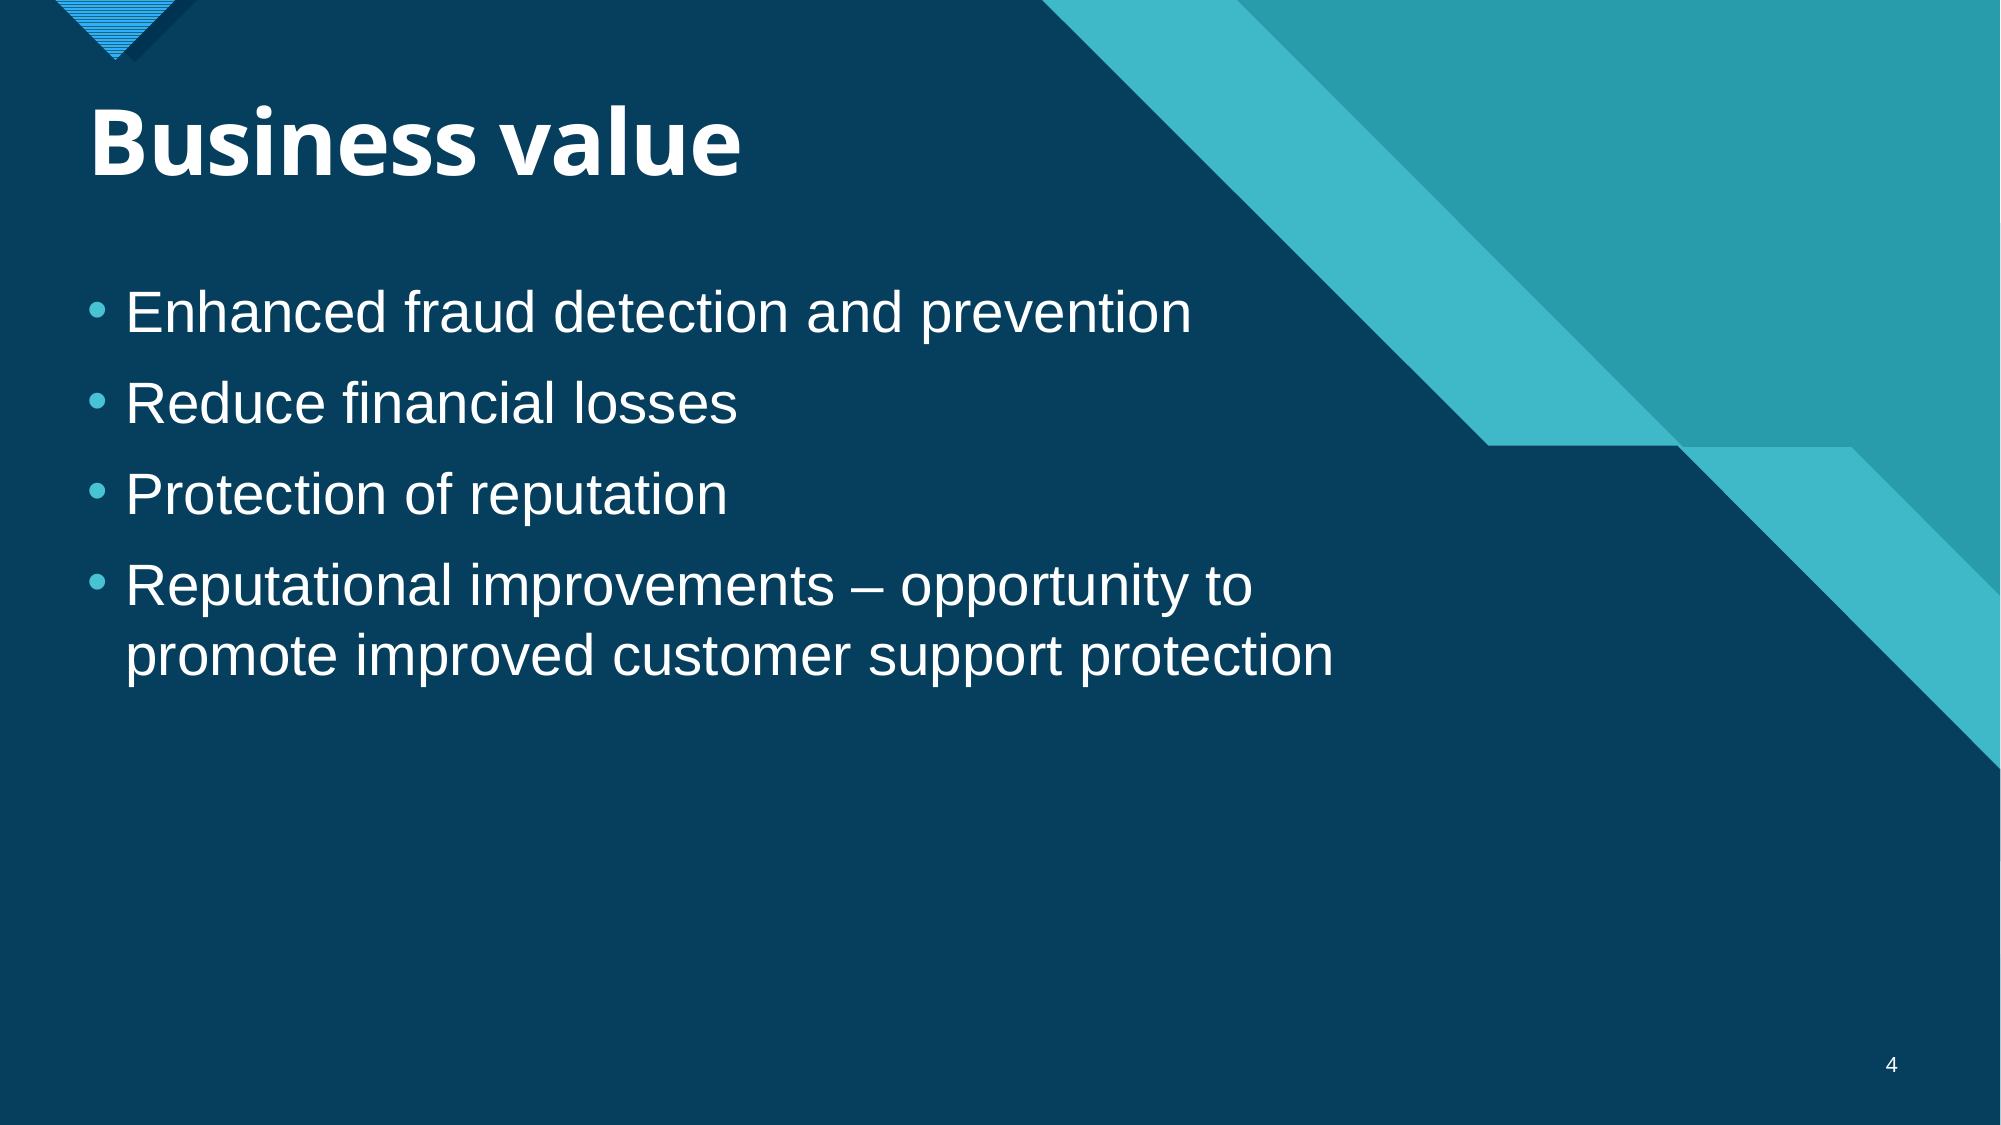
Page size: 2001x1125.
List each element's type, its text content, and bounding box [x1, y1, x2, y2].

slide_number 4 [1845, 1035, 1913, 1096]
list Enhanced fraud detection and prevention Reduce financial losses Protection of reputation Reputational improvements – opportunity to promote improved customer support protection [72, 266, 1385, 939]
title Business value [72, 89, 1913, 205]
